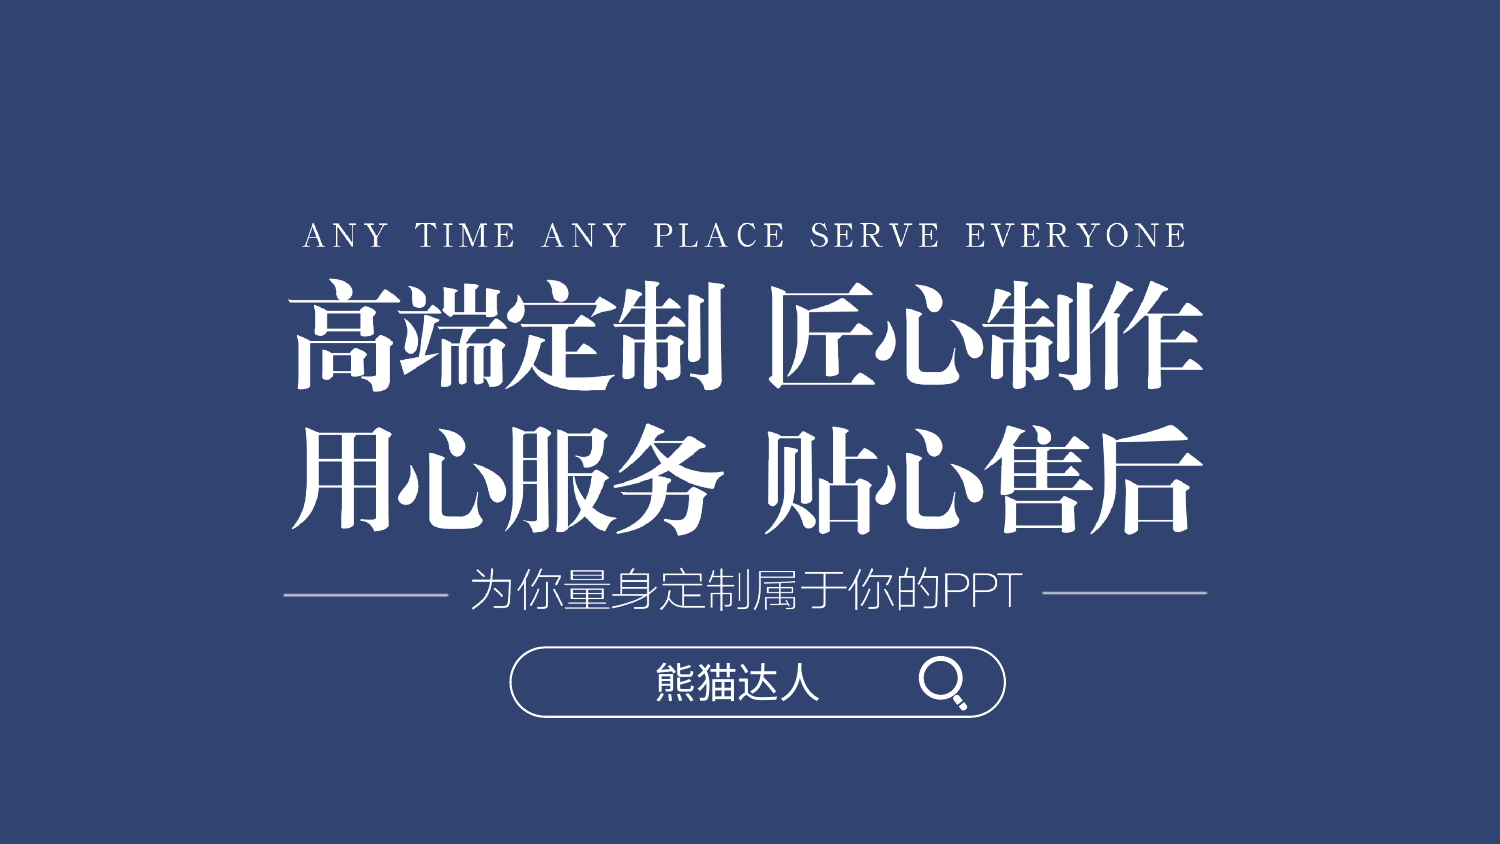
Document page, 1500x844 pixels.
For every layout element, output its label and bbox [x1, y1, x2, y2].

text_box [510, 647, 1005, 717]
picture [180, 139, 1319, 695]
